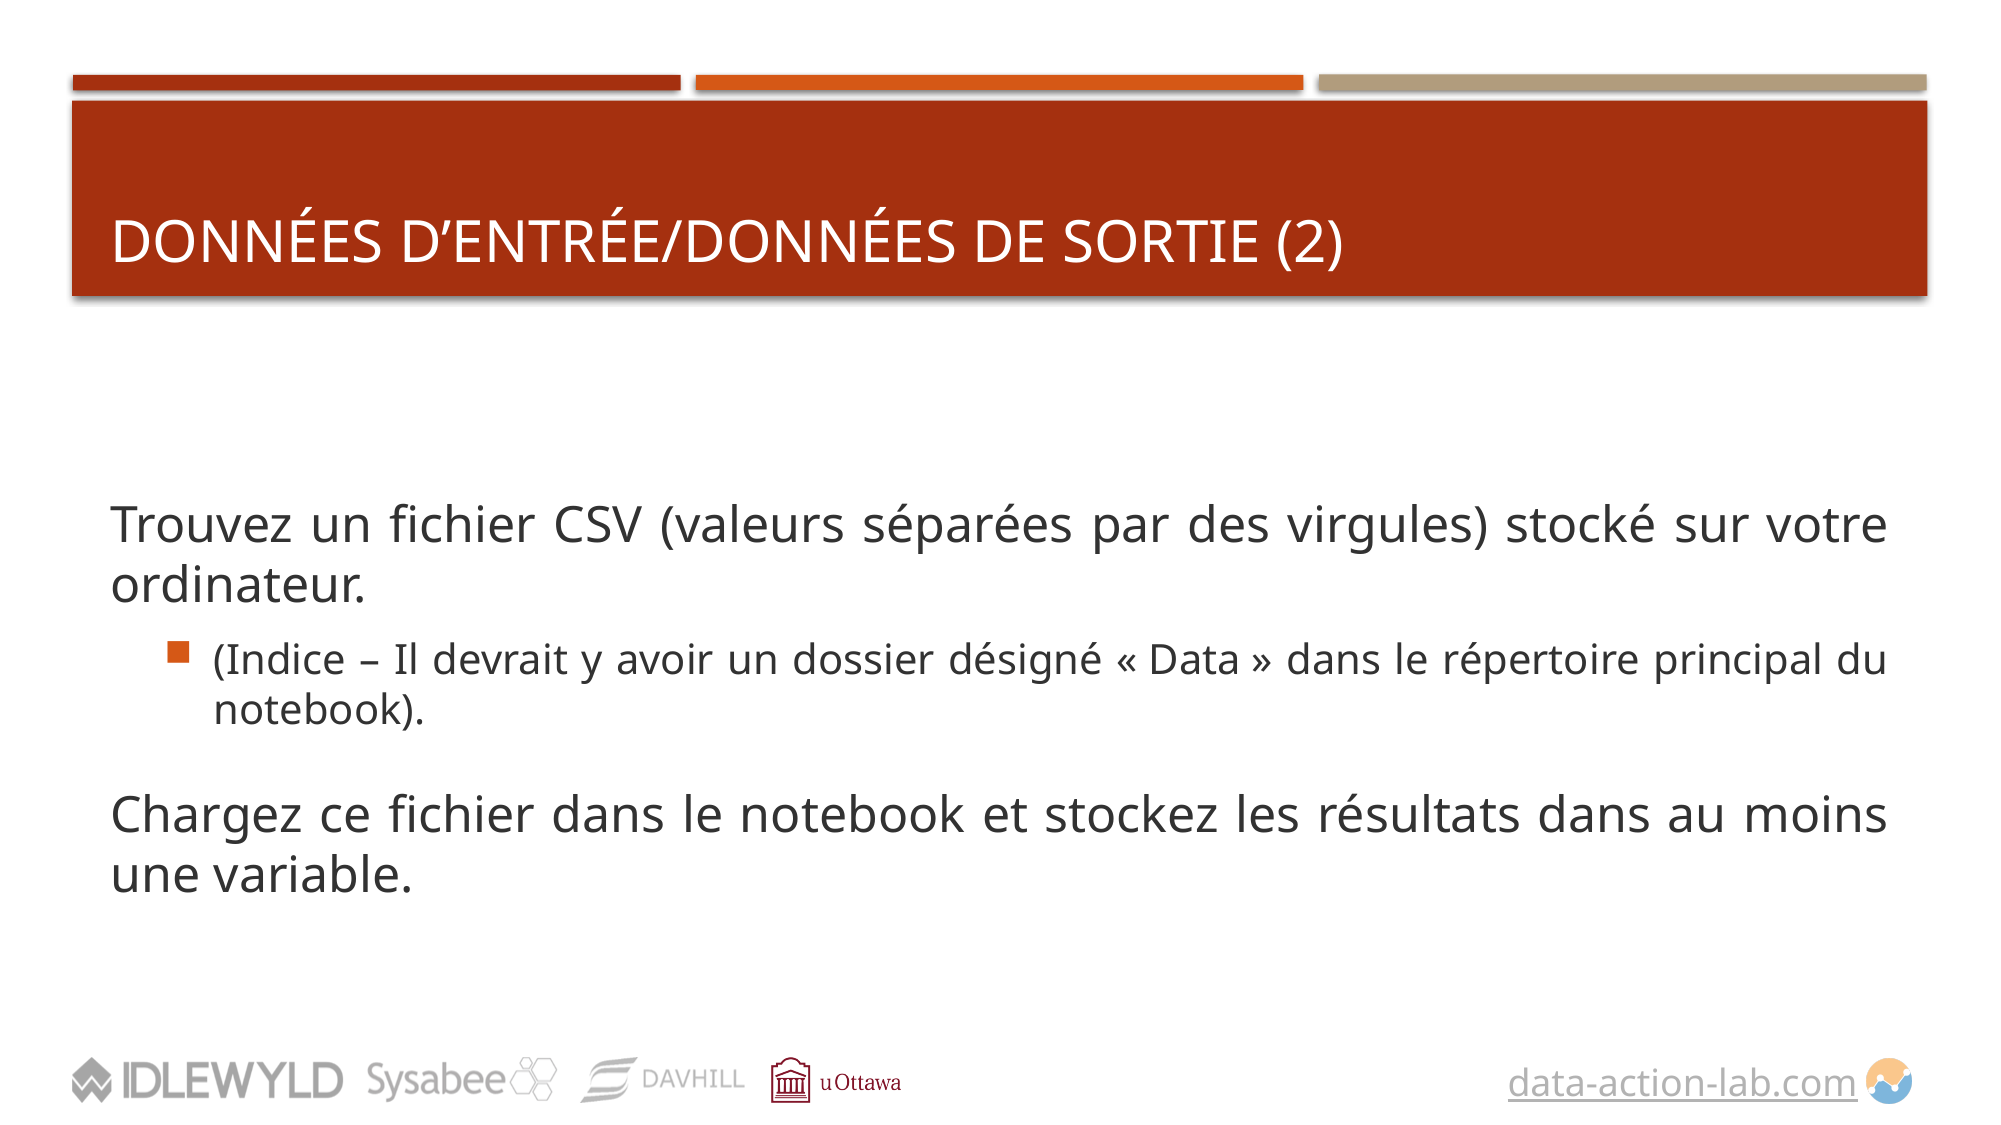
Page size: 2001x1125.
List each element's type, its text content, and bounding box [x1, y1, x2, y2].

picture [771, 1057, 901, 1103]
list Trouvez un fichier CSV (valeurs séparées par des virgules) stocké sur votre ordinateur. (Indice – Il devrait y avoir un dossier désigné « Data » dans le répertoire principal du notebook). Chargez ce fichier dans le notebook et stockez les résultats dans au moins une variable. [95, 357, 1905, 1037]
title DONNÉES D’ENTRÉE/DONNÉES DE SORTIE (2) [95, 115, 1905, 282]
picture [72, 1057, 745, 1103]
